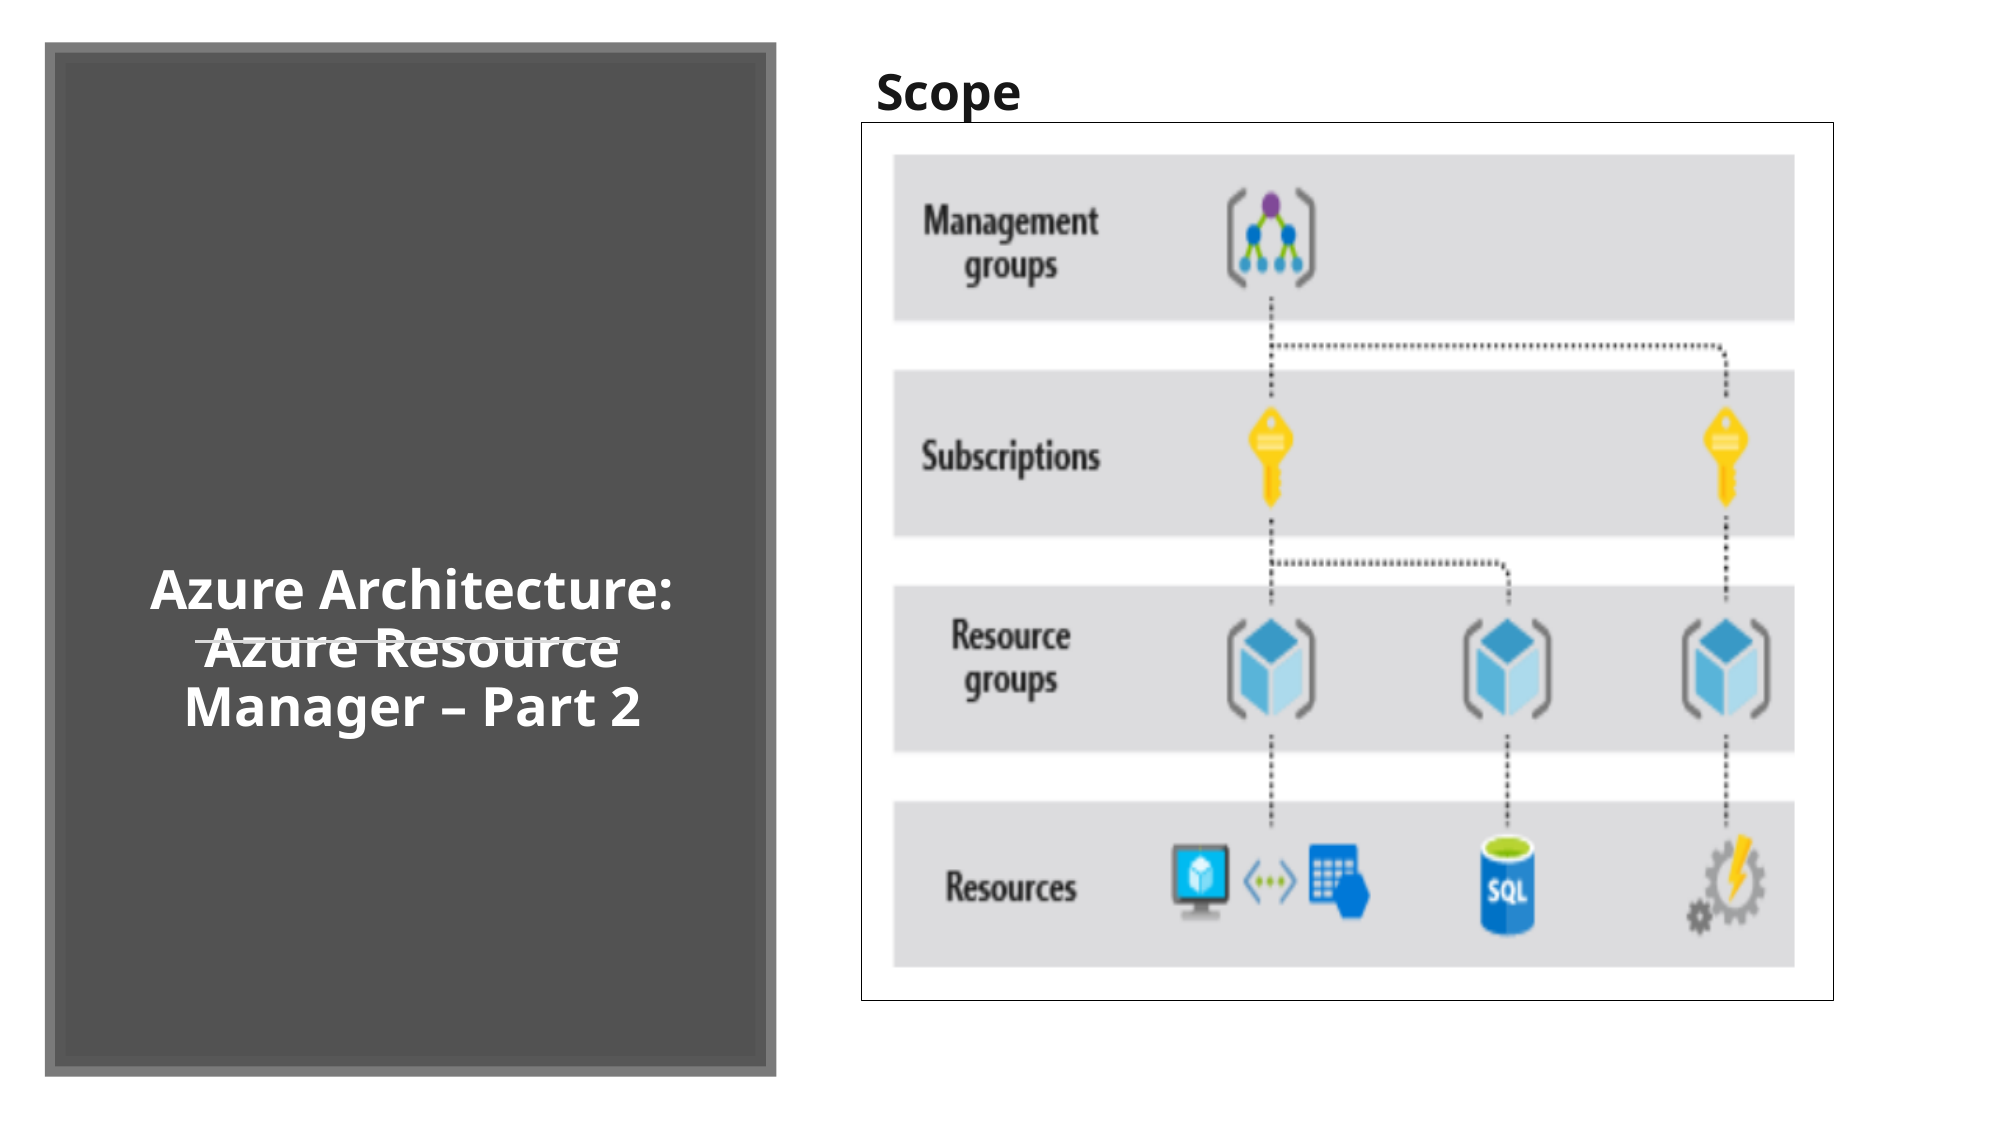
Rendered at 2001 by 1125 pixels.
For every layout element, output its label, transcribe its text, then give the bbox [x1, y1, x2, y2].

title Azure Architecture: Azure Resource Manager – Part 2 [79, 88, 746, 746]
text_box Scope [861, 52, 1049, 122]
text_box [54, 52, 767, 1067]
picture [861, 122, 1834, 1001]
